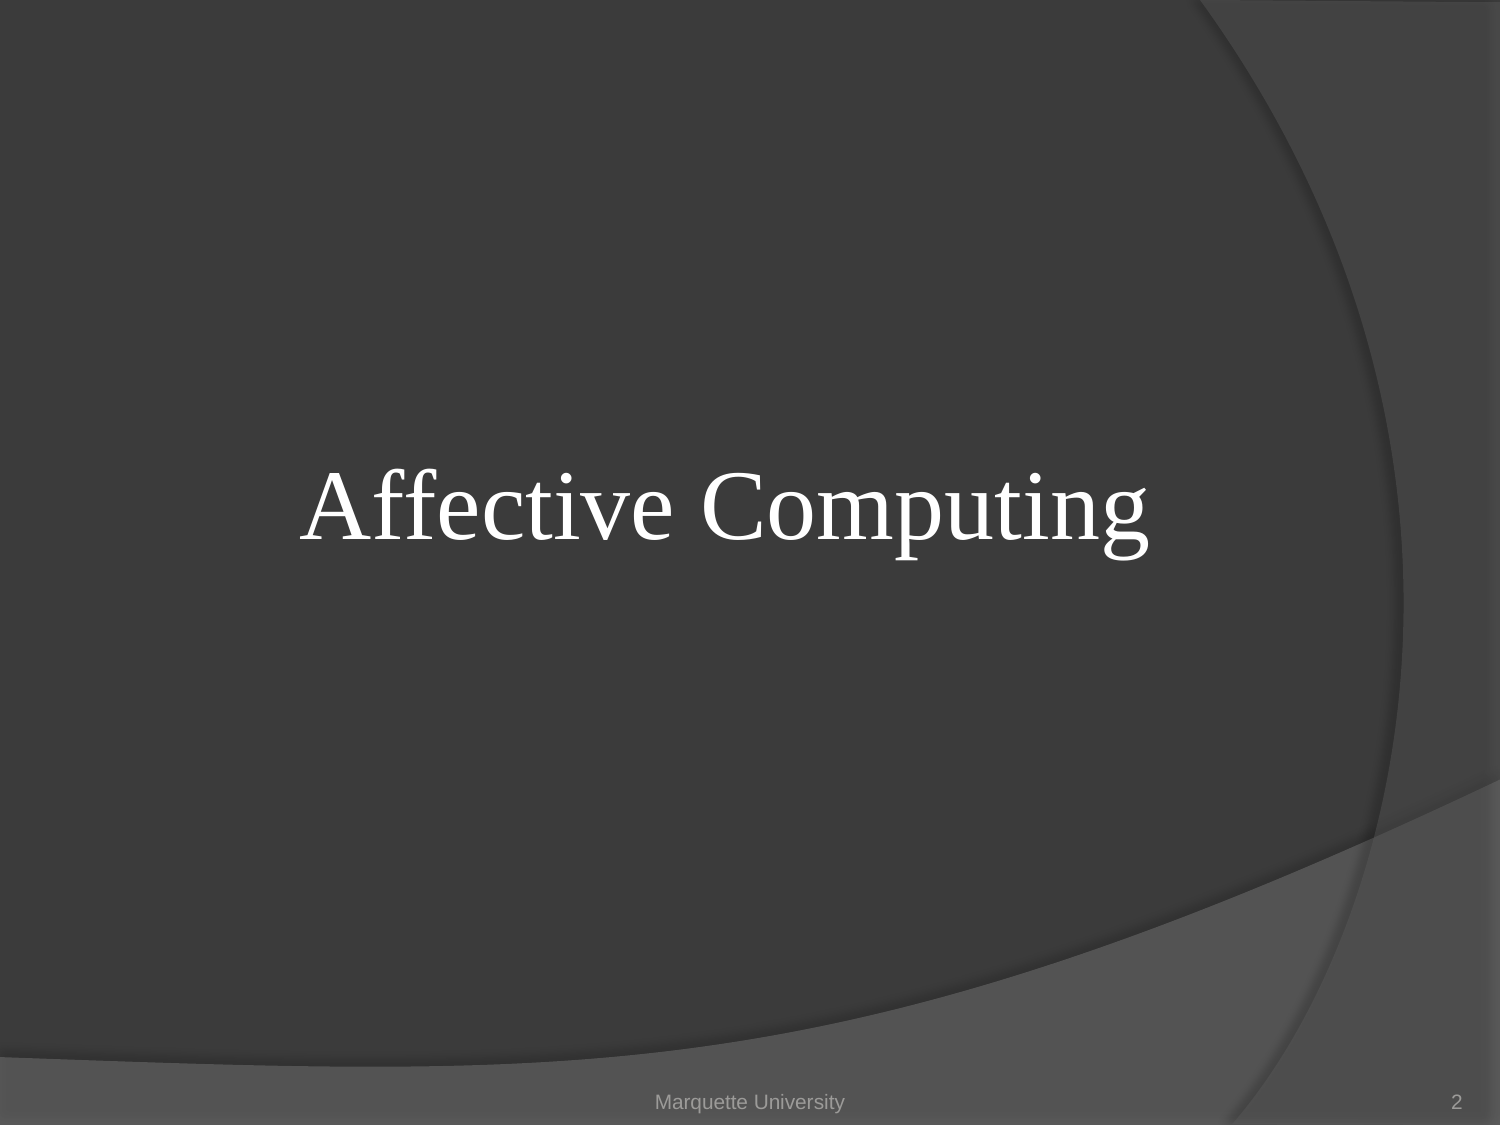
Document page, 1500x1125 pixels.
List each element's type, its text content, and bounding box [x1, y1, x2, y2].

list Affective Computing [112, 162, 1338, 905]
footer Marquette University [512, 1053, 988, 1114]
slide_number 2 [1337, 1053, 1463, 1114]
